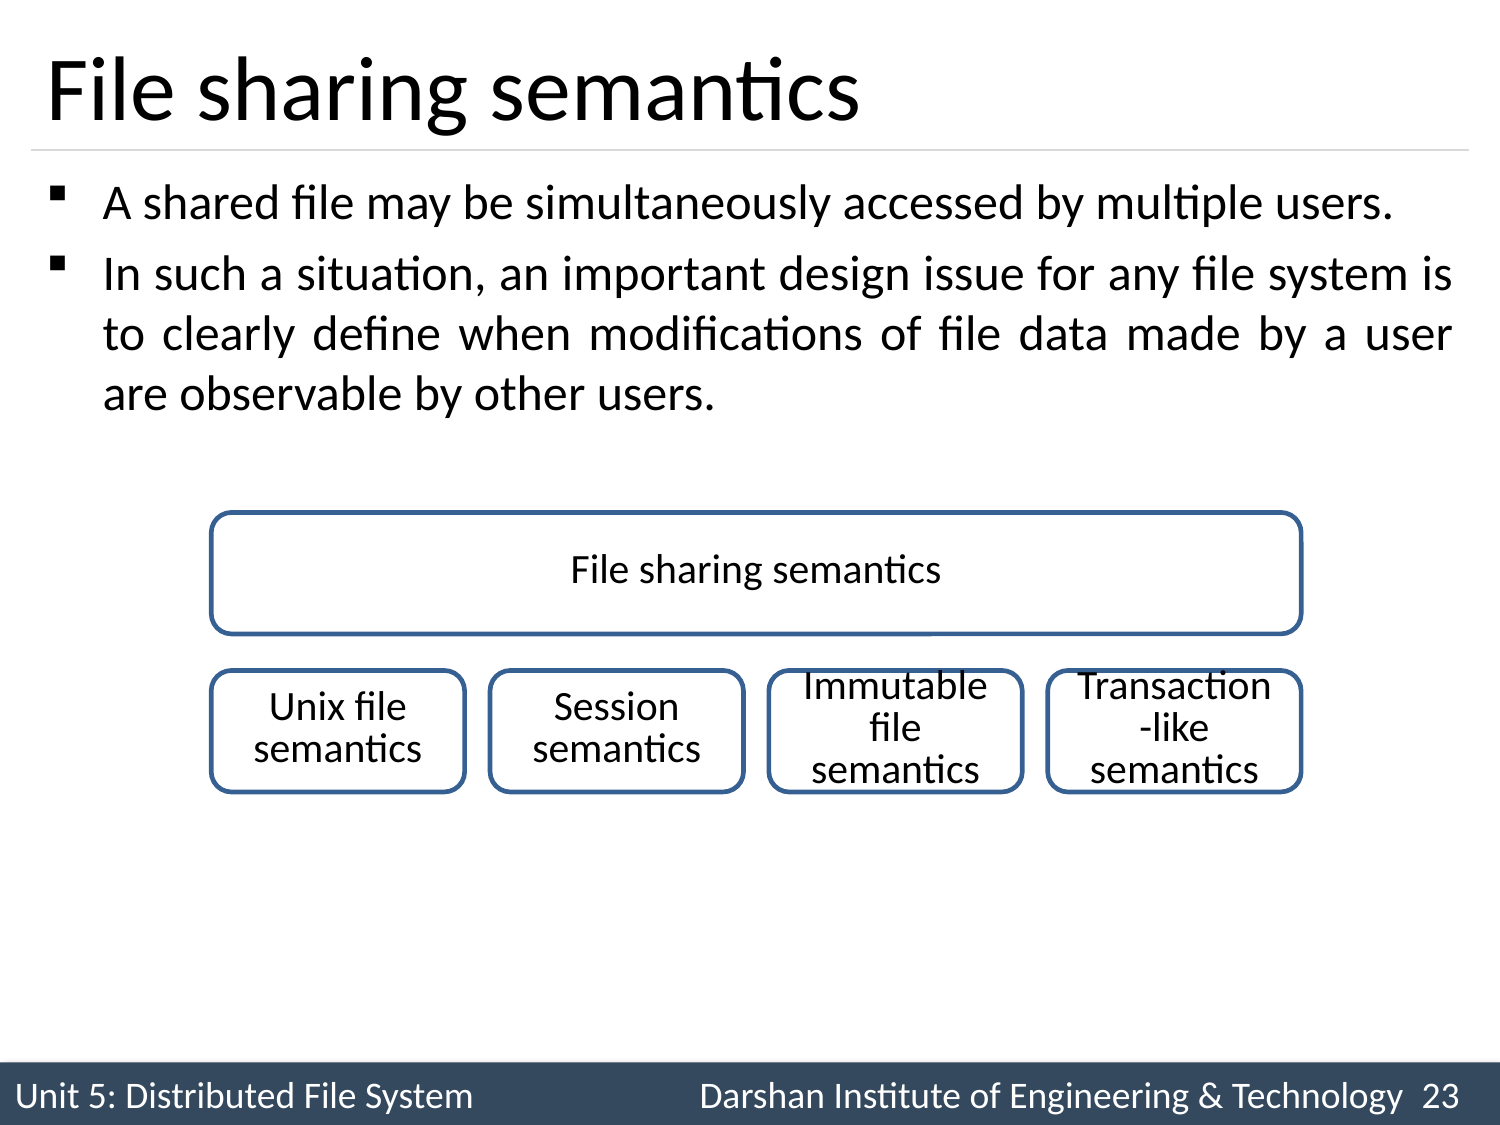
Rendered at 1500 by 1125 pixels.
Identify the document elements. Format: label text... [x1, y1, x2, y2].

list A shared file may be simultaneously accessed by multiple users. In such a situation, an important design issue for any file system is to clearly define when modifications of file data made by a user are observable by other users. [31, 162, 1469, 1038]
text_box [74, 512, 1438, 951]
title File sharing semantics [31, 17, 1469, 150]
